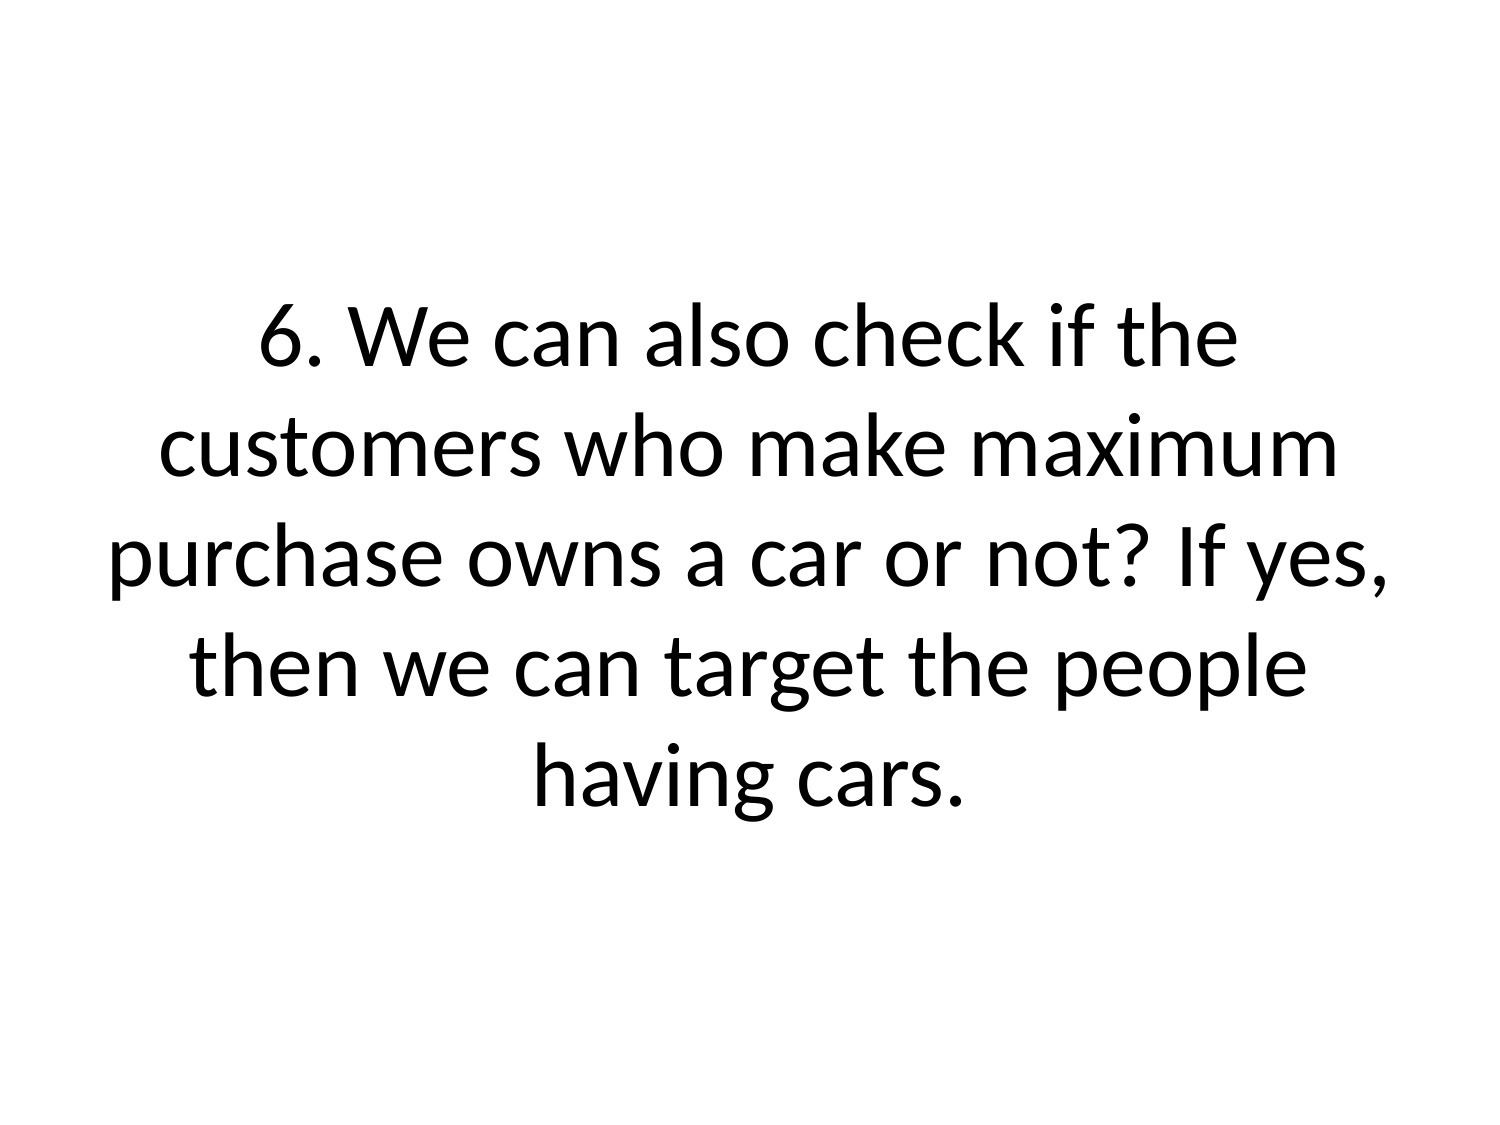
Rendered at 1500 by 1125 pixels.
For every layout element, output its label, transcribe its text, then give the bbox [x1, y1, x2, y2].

title 6. We can also check if the customers who make maximum purchase owns a car or not? If yes, then we can target the people having cars. [75, 45, 1425, 1055]
